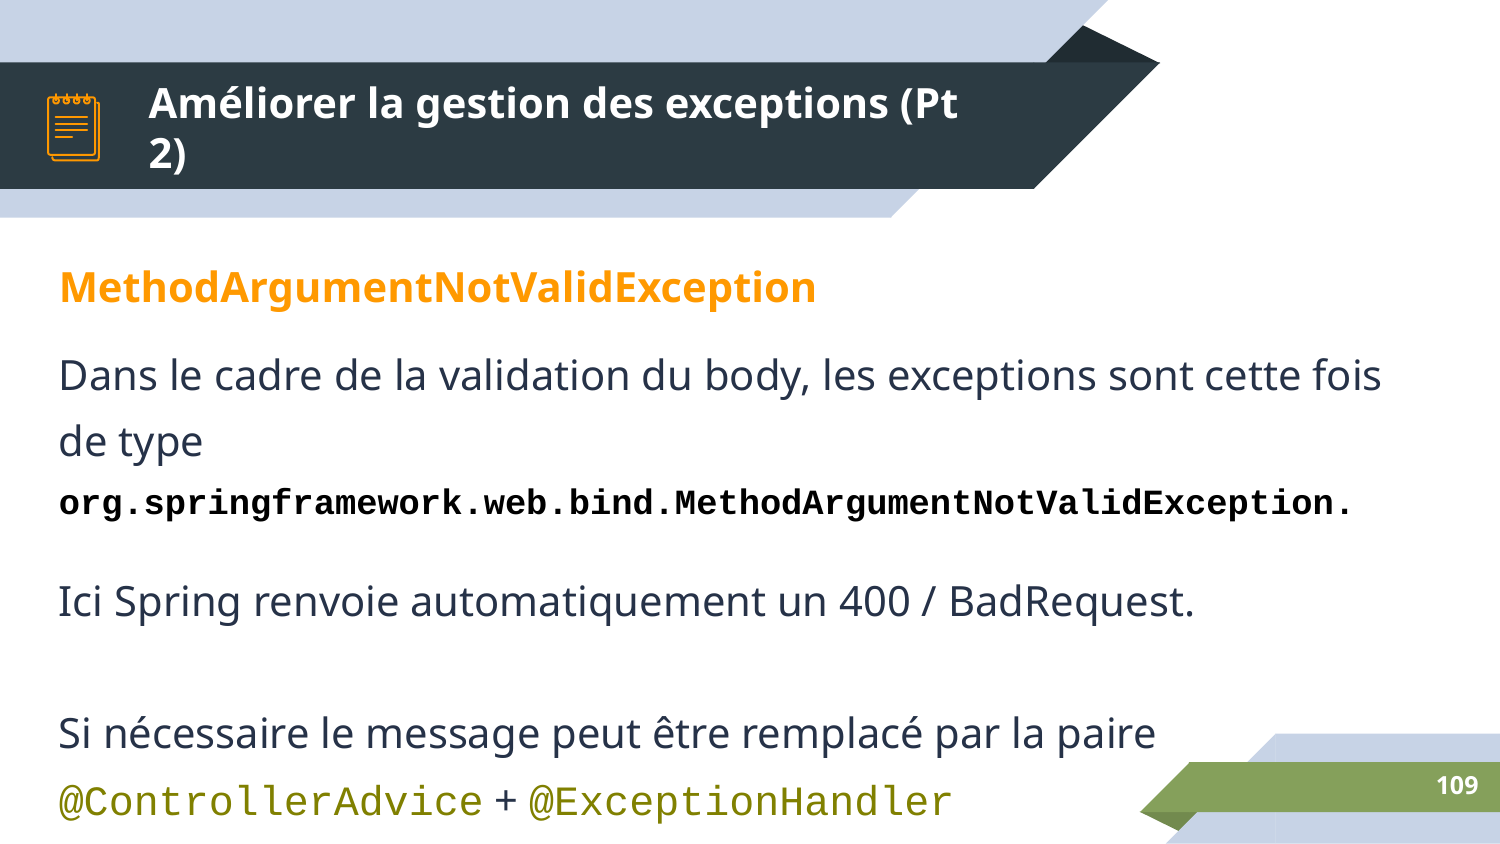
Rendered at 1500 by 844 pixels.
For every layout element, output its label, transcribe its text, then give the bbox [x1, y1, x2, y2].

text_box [47, 93, 100, 161]
slide_number ‹#› [1249, 760, 1494, 813]
list MethodArgumentNotValidException Dans le cadre de la validation du body, les exceptions sont cette fois de type org.springframework.web.bind.MethodArgumentNotValidException. Ici Spring renvoie automatiquement un 400 / BadRequest. Si nécessaire le message peut être remplacé par la paire @ControllerAdvice + @ExceptionHandler [43, 245, 1457, 650]
title Améliorer la gestion des exceptions (Pt 2) [133, 64, 997, 190]
